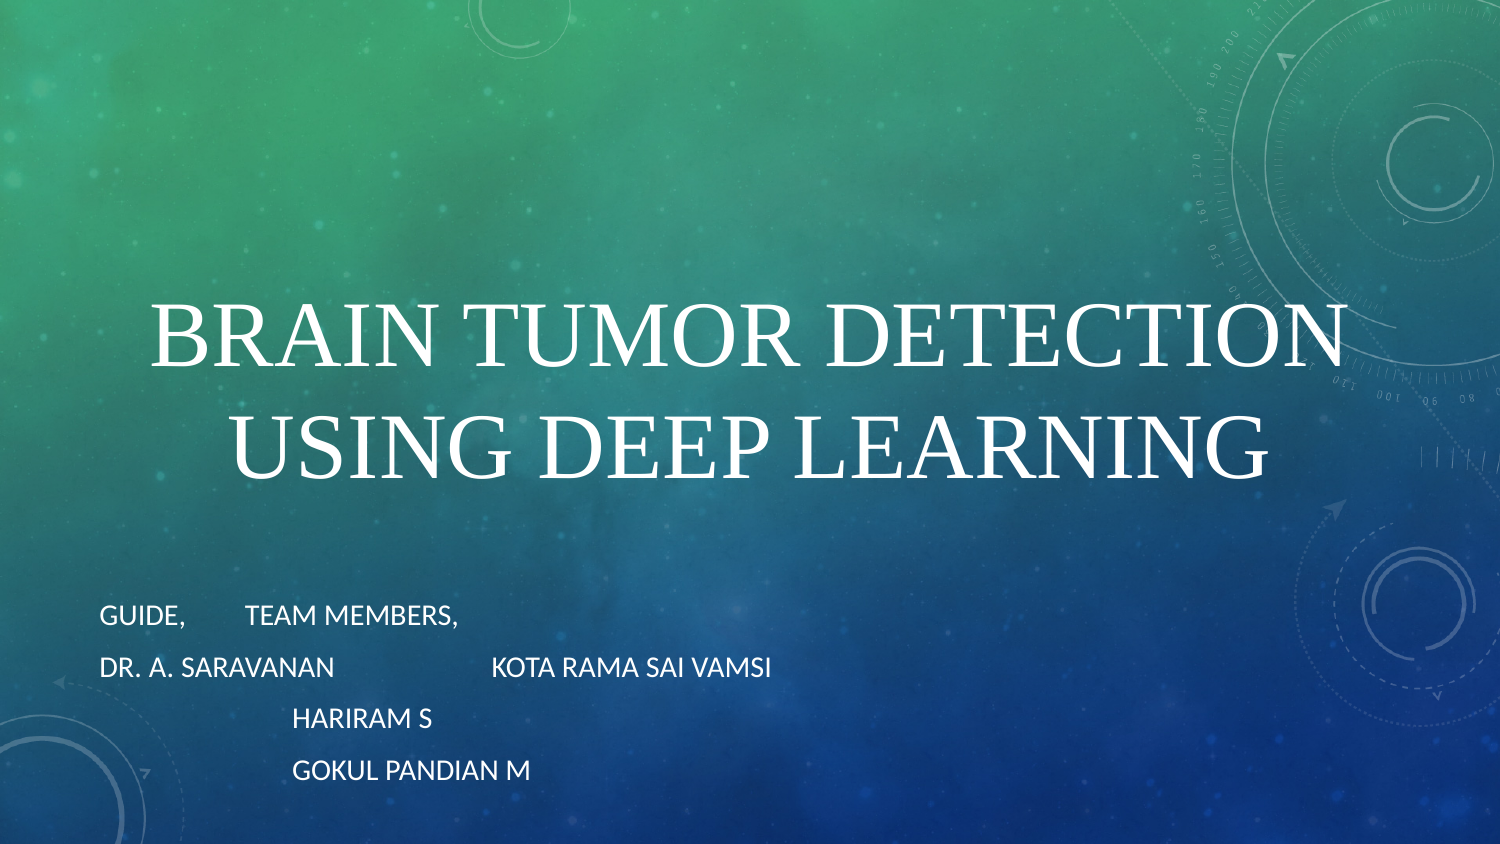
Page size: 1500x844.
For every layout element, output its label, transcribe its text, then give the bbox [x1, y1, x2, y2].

title Brain Tumor Detection using Deep Learning [126, 237, 1374, 513]
list Guide, Team Members, Dr. A. SARAVANAN KOTA RAMA SAI VAMSI HARIRAM S Gokul PANDIAN M [84, 587, 1416, 820]
picture [0, 0, 1500, 844]
